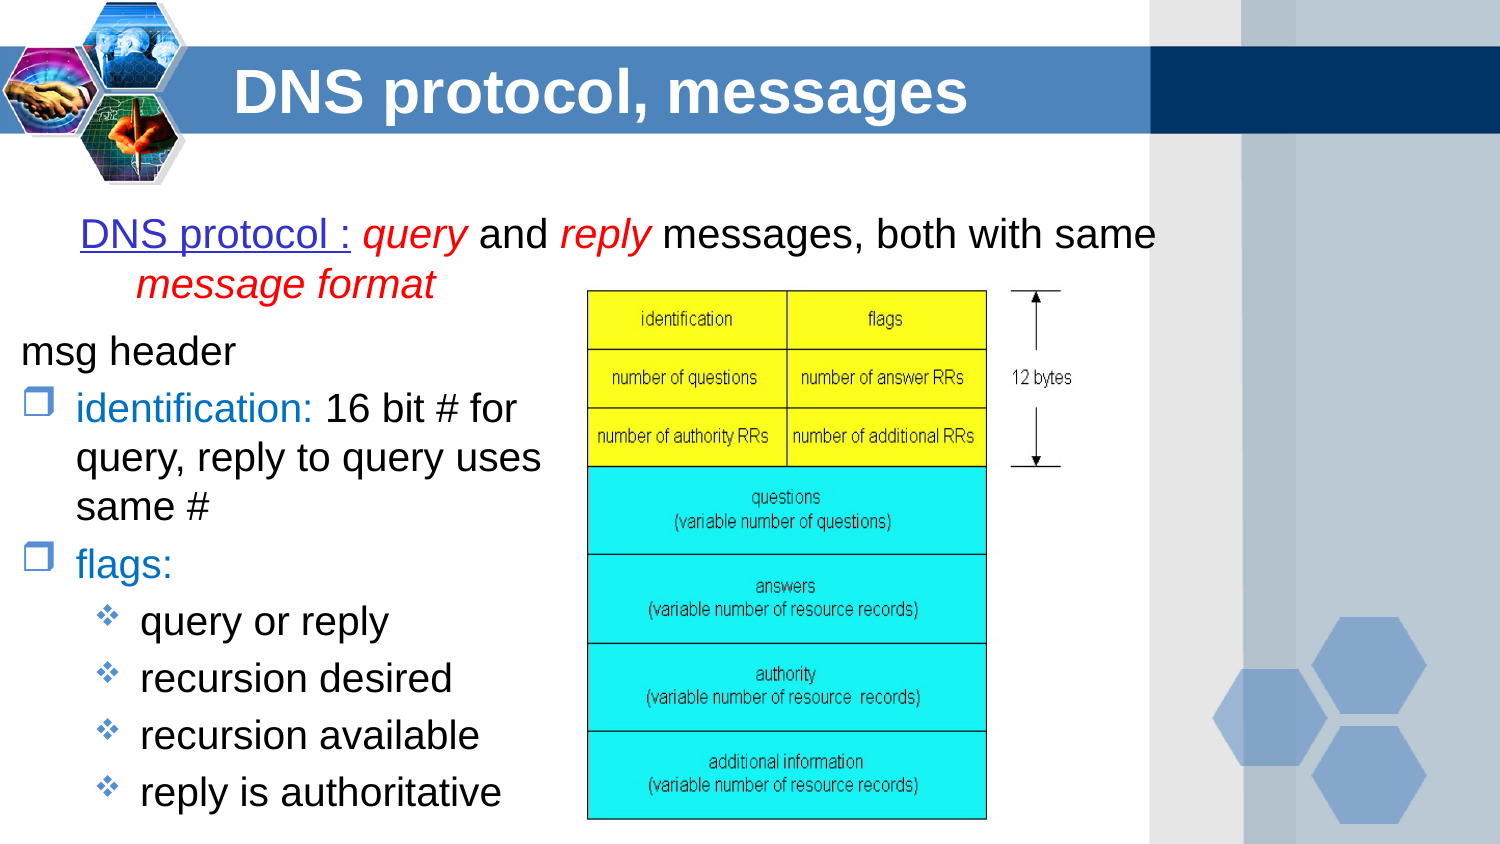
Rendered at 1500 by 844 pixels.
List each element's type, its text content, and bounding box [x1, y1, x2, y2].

text_box DNS protocol : query and reply messages, both with same message format [64, 199, 1348, 284]
list DNS protocol, messages [218, 43, 1188, 115]
picture [0, 0, 1500, 844]
list msg header identification: 16 bit # for query, reply to query uses same # flags: query or reply recursion desired recursion available reply is authoritative [5, 317, 573, 823]
